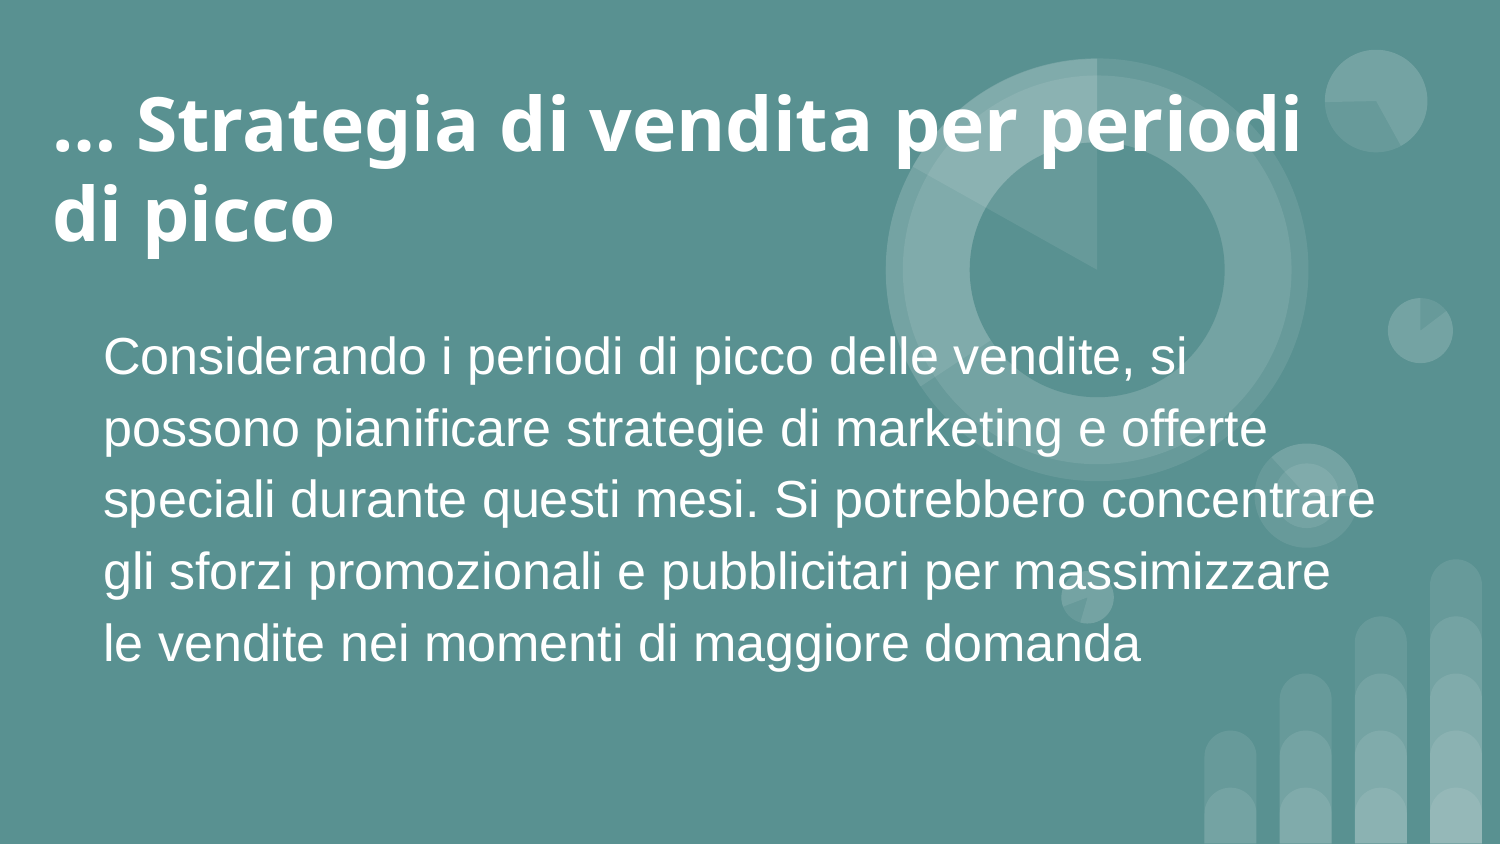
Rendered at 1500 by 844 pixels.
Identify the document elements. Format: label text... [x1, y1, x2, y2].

subtitle Considerando i periodi di picco delle vendite, si possono pianificare strategie di marketing e offerte speciali durante questi mesi. Si potrebbero concentrare gli sforzi promozionali e pubblicitari per massimizzare le vendite nei momenti di maggiore domanda [88, 298, 1401, 810]
title … Strategia di vendita per periodi di picco [37, 0, 1322, 422]
